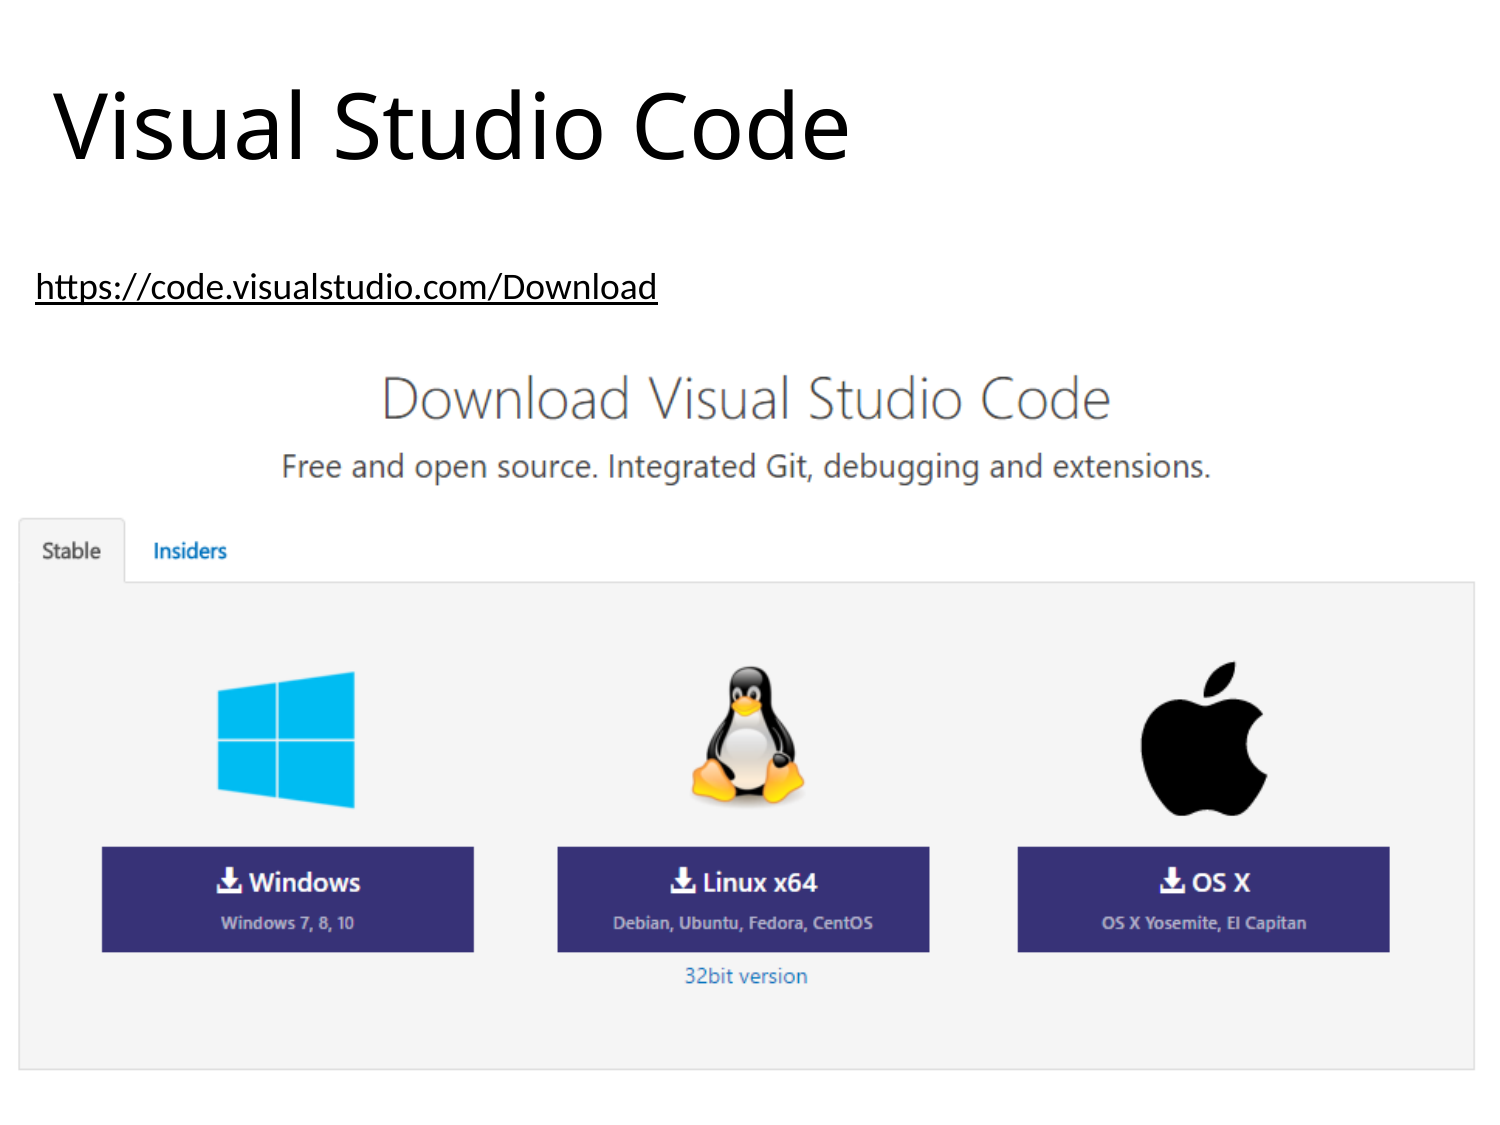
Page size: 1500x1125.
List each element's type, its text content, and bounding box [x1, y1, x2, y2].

picture [0, 346, 1500, 1084]
title Visual Studio Code [38, 21, 1333, 240]
text_box https://code.visualstudio.com/Download [20, 254, 682, 315]
